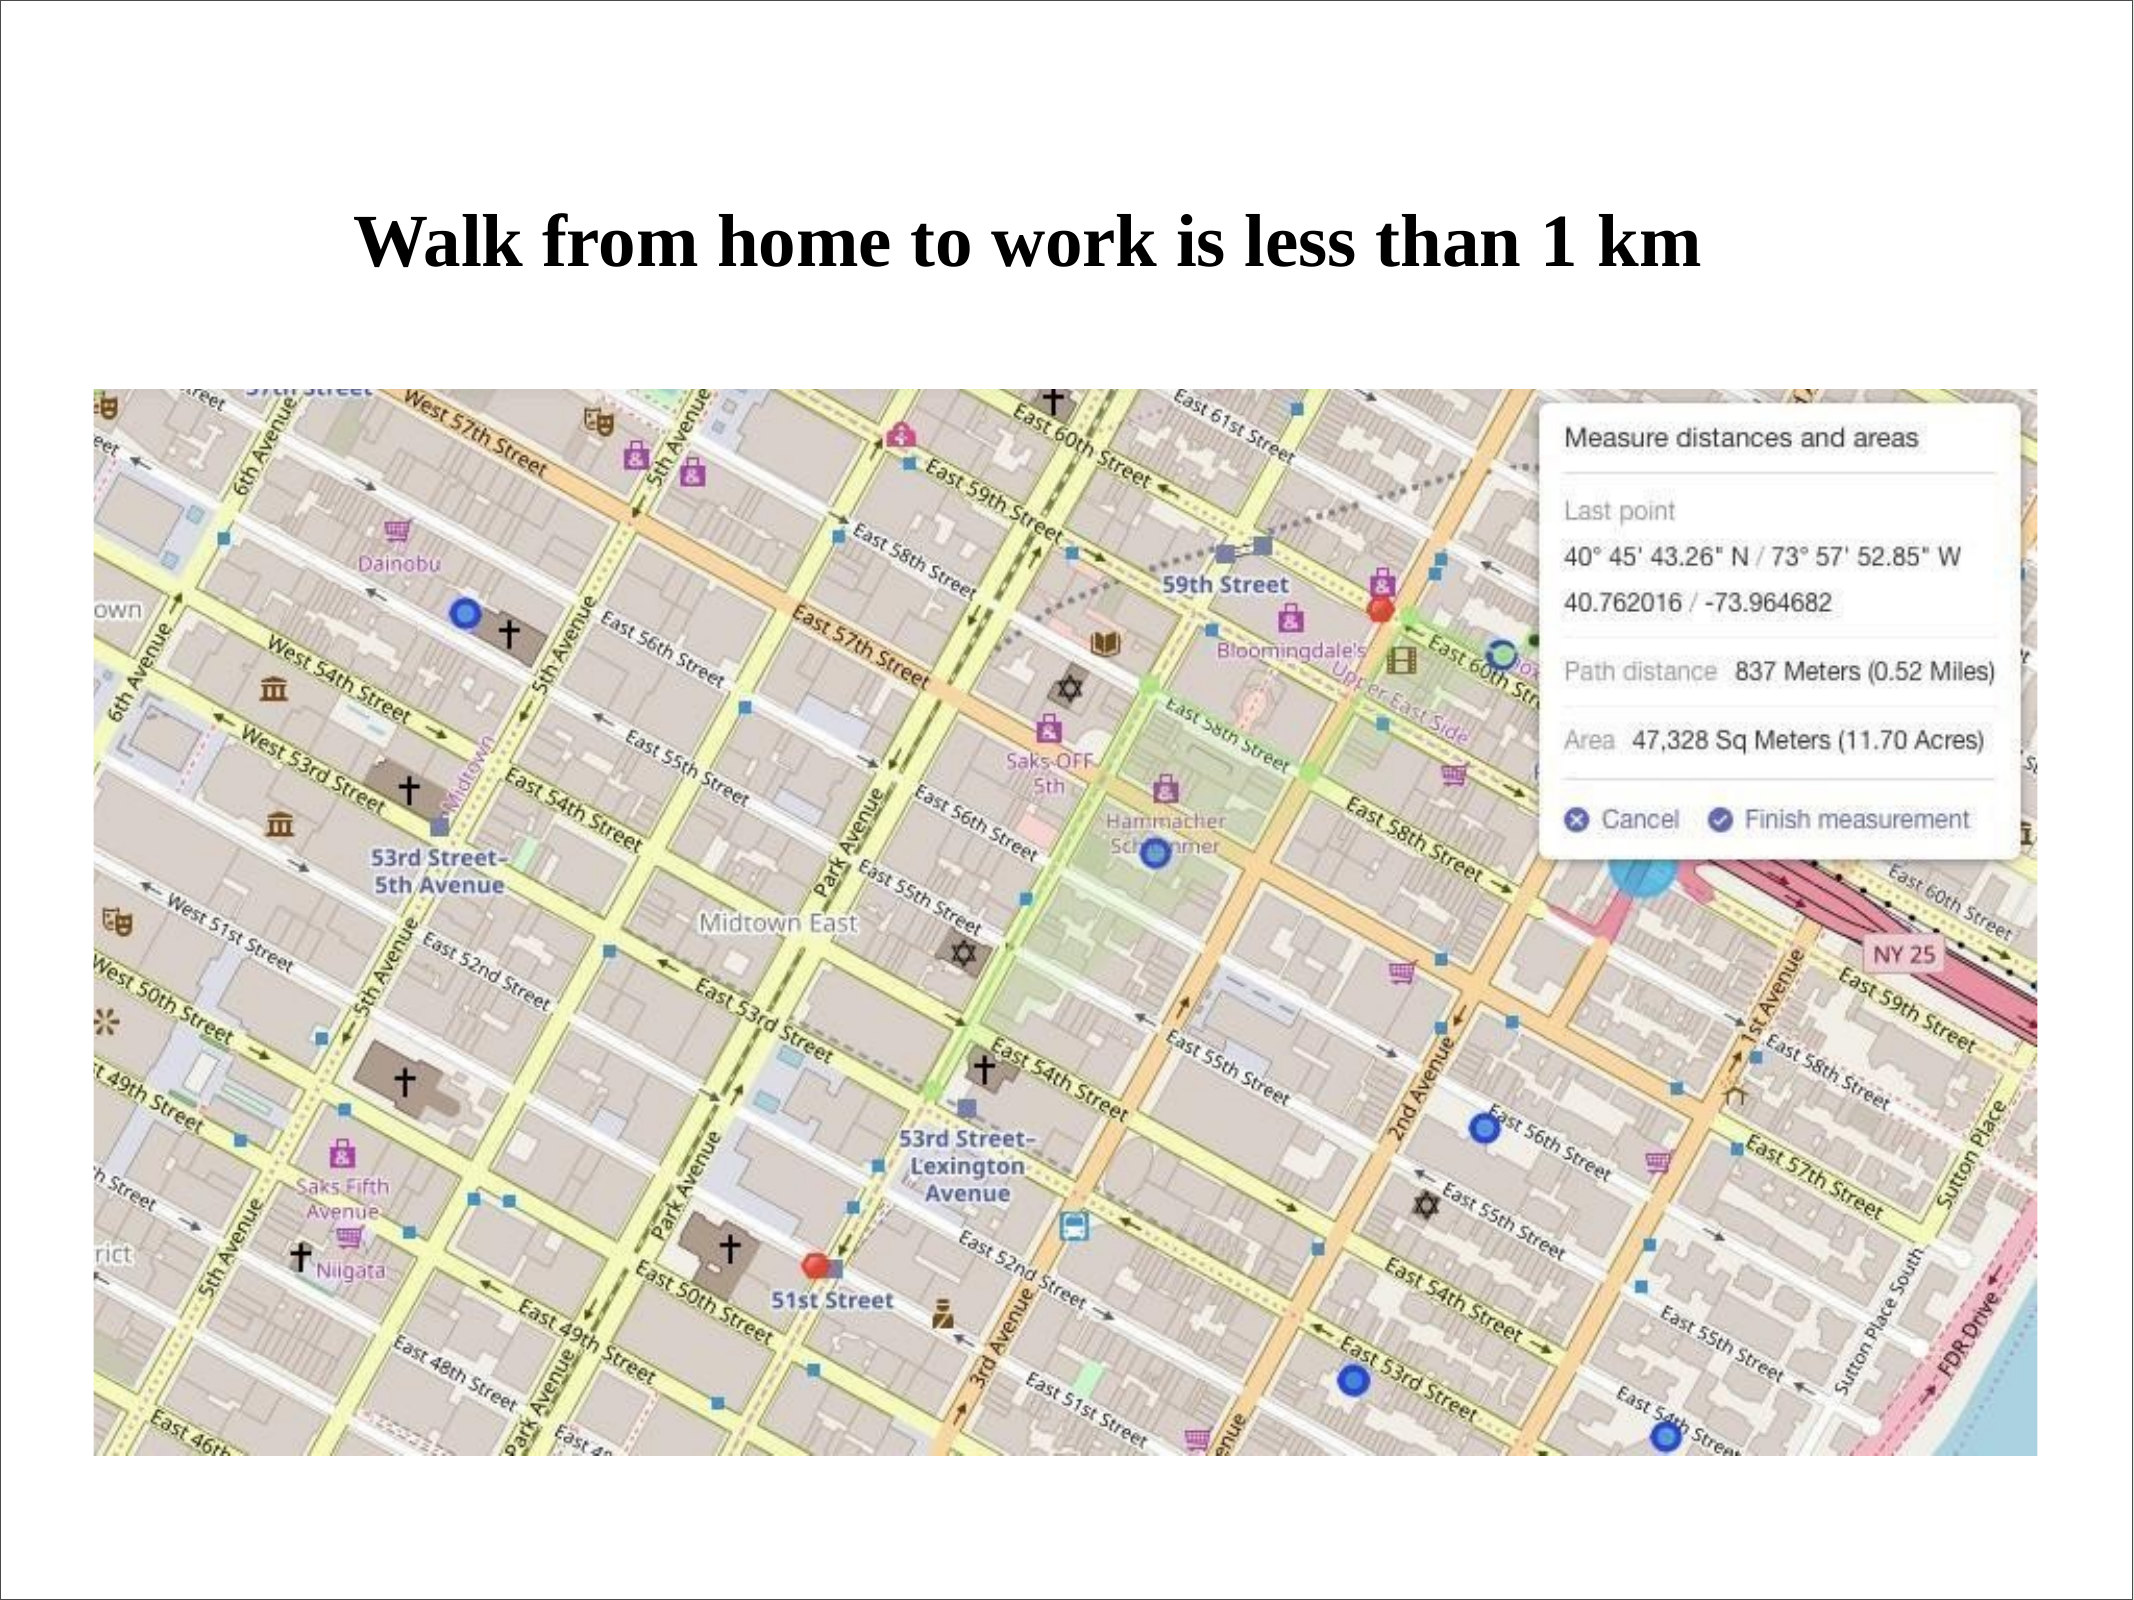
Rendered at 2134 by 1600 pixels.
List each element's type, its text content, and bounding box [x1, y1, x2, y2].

title Walk from home to work is less than 1 km [350, 188, 1712, 459]
text_box [0, 0, 2134, 1600]
